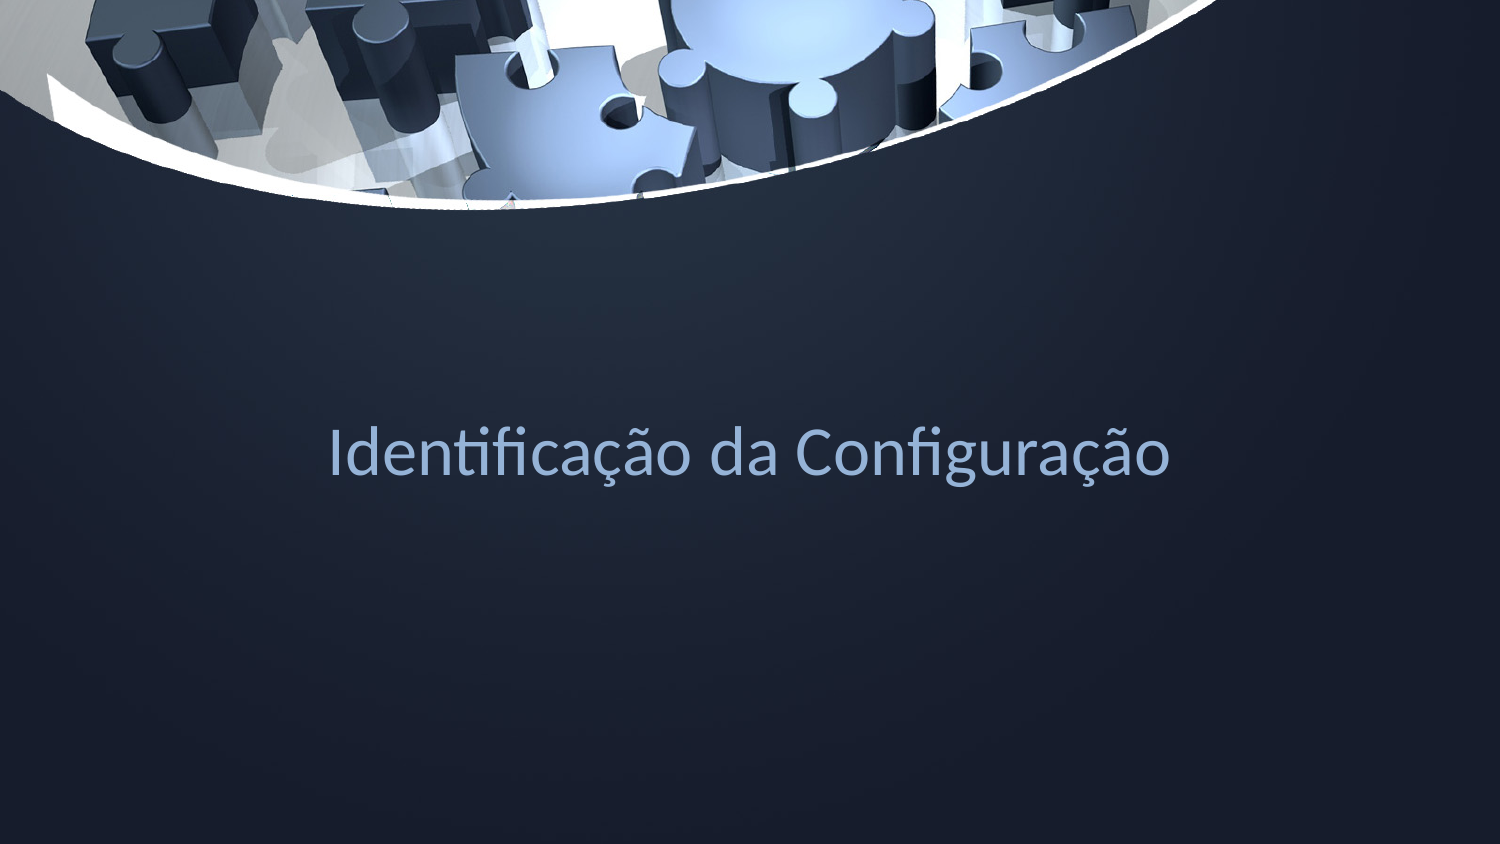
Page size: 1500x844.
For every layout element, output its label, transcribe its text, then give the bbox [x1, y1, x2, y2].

title Identificação da Configuração [86, 396, 1414, 498]
picture [0, 0, 1500, 844]
